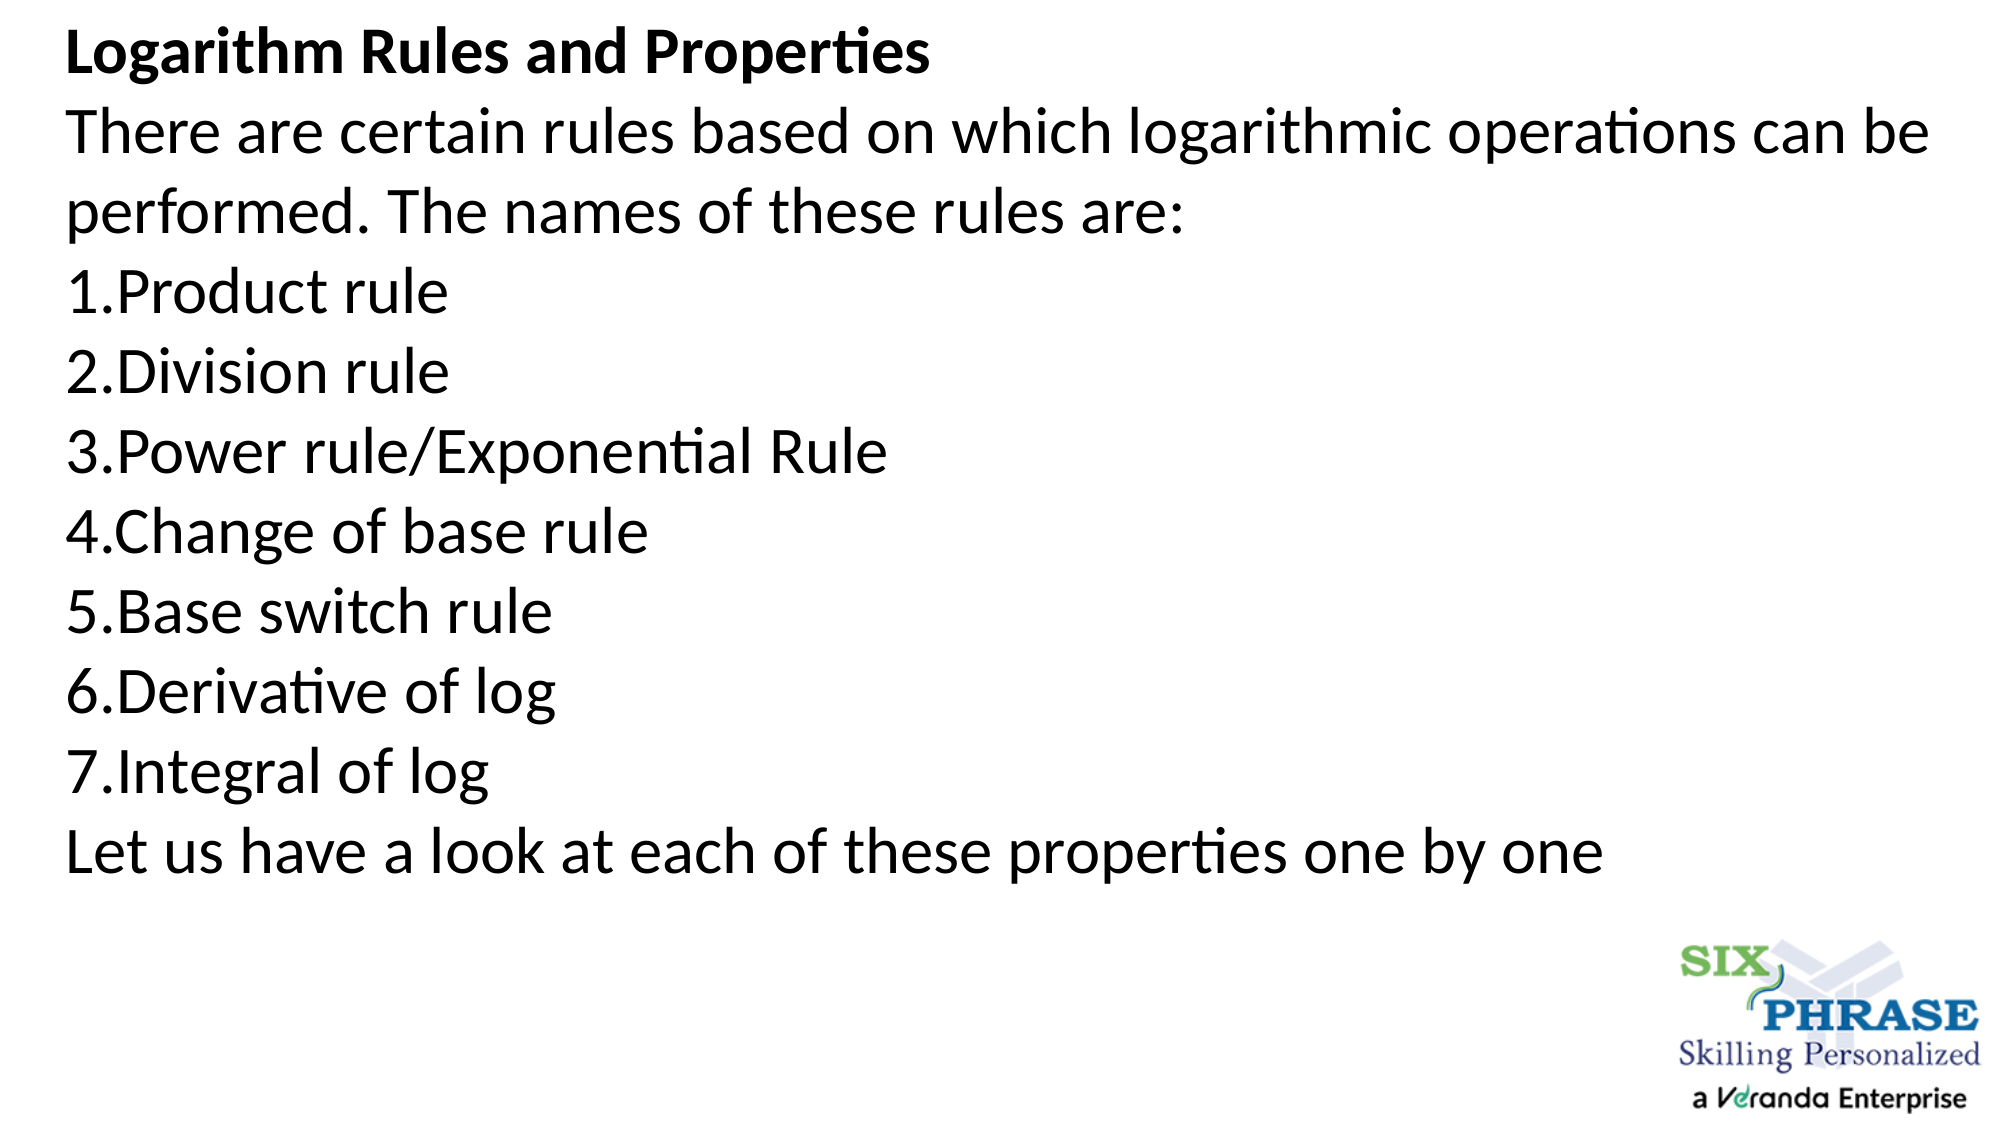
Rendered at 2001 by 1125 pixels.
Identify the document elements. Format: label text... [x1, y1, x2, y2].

text_box Logarithm Rules and Properties There are certain rules based on which logarithmic operations can be performed. The names of these rules are: 1.Product rule 2.Division rule 3.Power rule/Exponential Rule 4.Change of base rule 5.Base switch rule 6.Derivative of log 7.Integral of log Let us have a look at each of these properties one by one [50, 0, 1950, 955]
picture [1662, 924, 2000, 1125]
